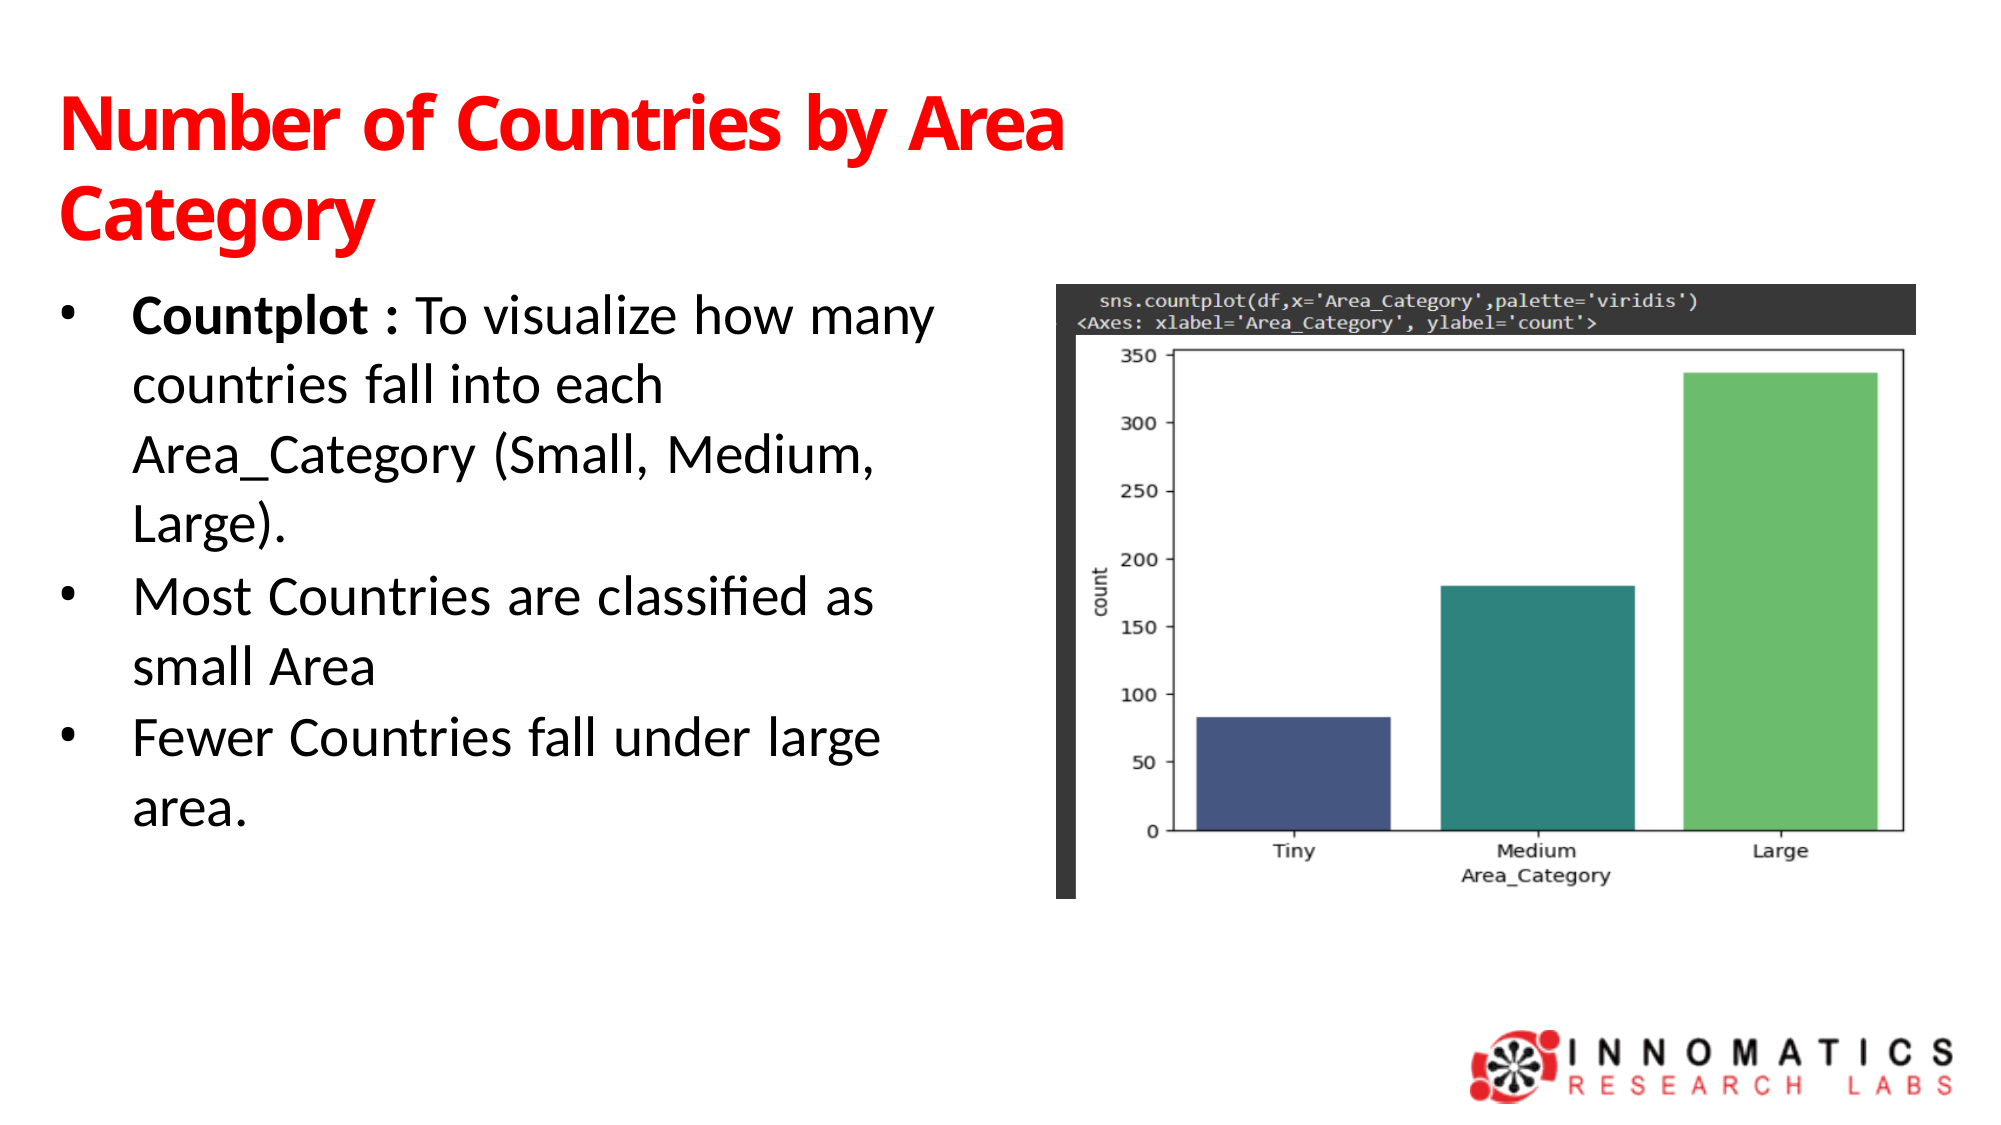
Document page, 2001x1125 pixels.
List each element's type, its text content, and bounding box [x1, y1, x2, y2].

list Countplot : To visualize how many countries fall into each Area_Category (Small, Medium, Large). Most Countries are classified as small Area Fewer Countries fall under large area. [55, 274, 953, 914]
picture [1470, 1030, 1955, 1104]
title Number of Countries by Area Category [47, 19, 1371, 264]
picture [1055, 284, 1916, 899]
